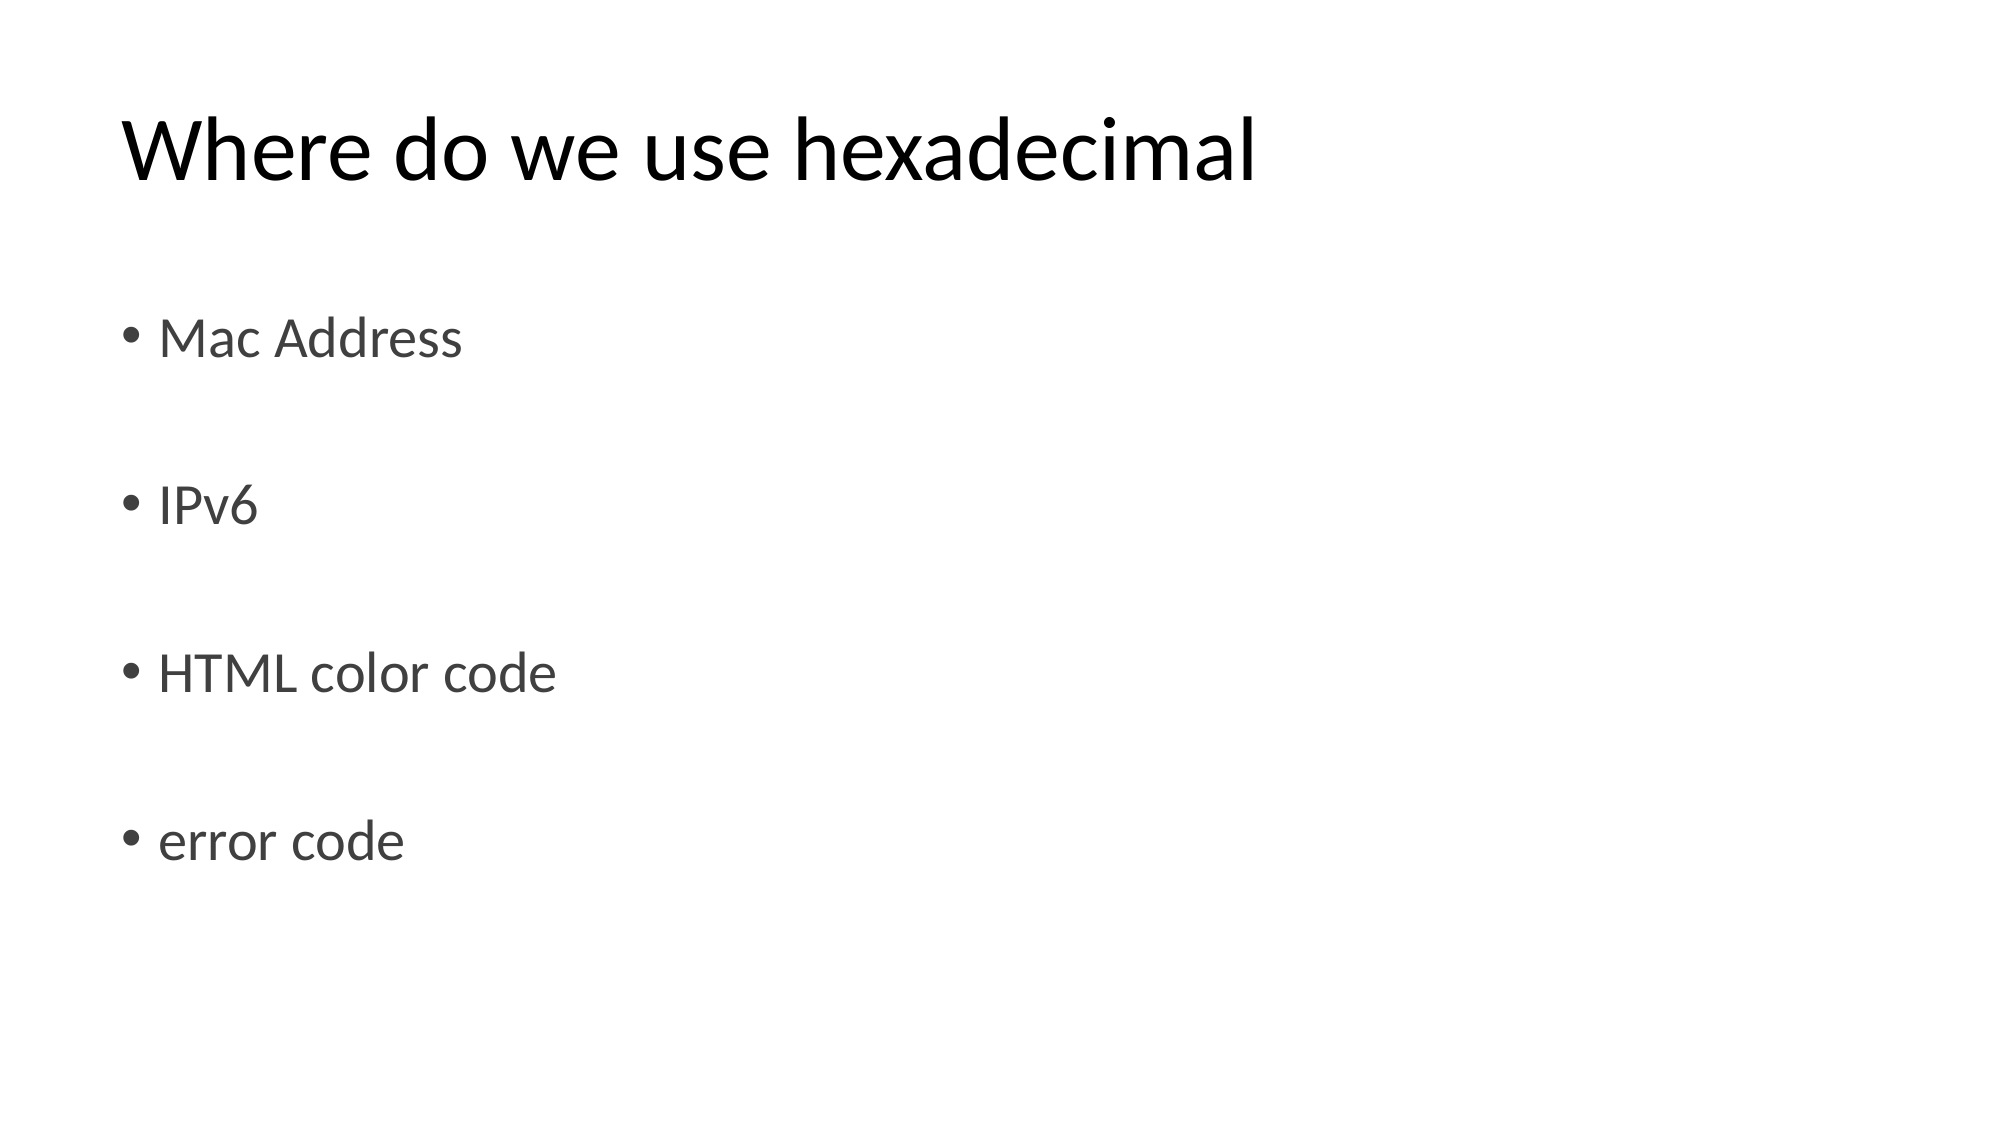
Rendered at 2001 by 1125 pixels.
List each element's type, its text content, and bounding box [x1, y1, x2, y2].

title Where do we use hexadecimal [106, 42, 1832, 260]
list Mac Address IPv6 HTML color code error code [106, 299, 1832, 1014]
